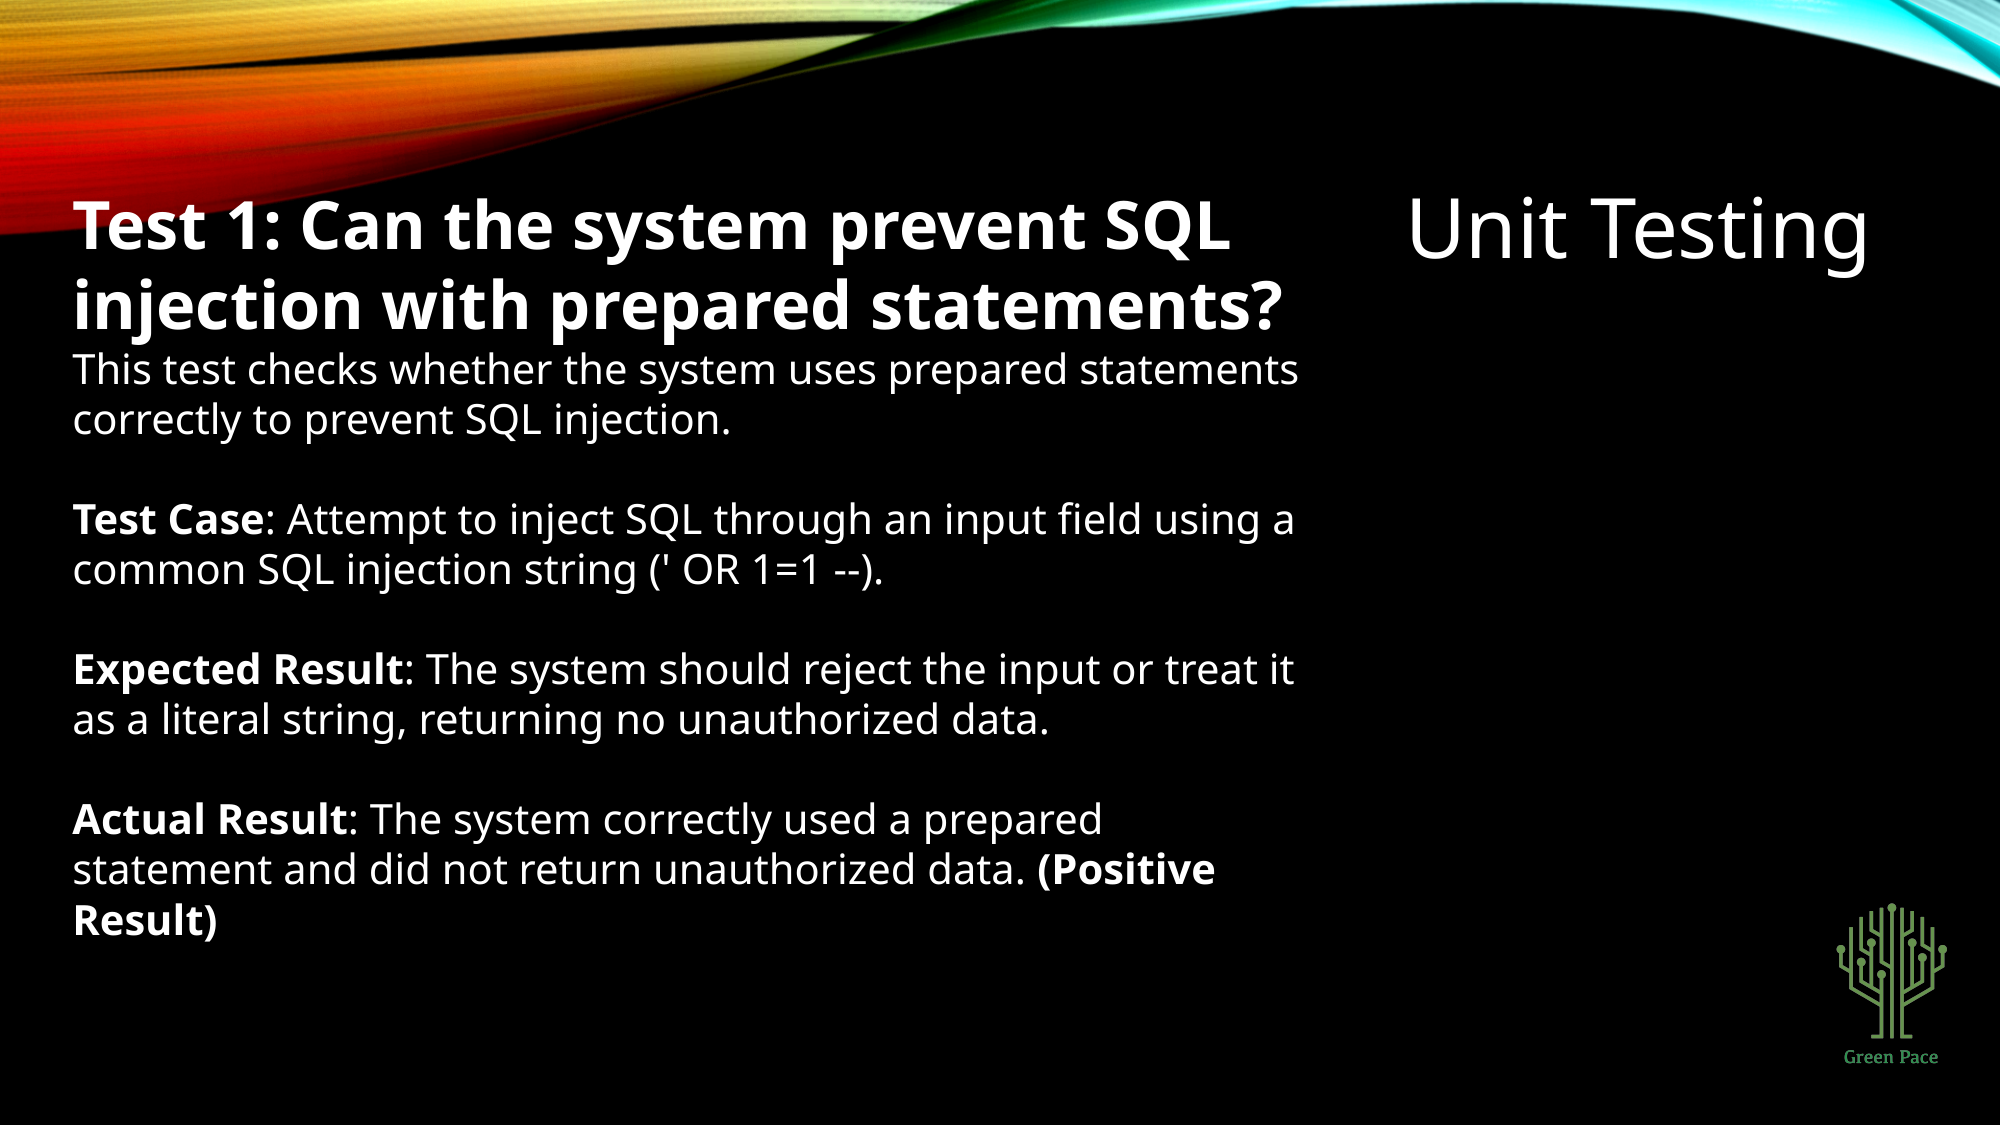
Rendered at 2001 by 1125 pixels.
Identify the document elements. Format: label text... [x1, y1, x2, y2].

picture [1817, 892, 1964, 1082]
text_box Test 1: Can the system prevent SQL injection with prepared statements? This test checks whether the system uses prepared statements correctly to prevent SQL injection. Test Case: Attempt to inject SQL through an input field using a common SQL injection string (' OR 1=1 --). Expected Result: The system should reject the input or treat it as a literal string, returning no unauthorized data. Actual Result: The system correctly used a prepared statement and did not return unauthorized data. (Positive Result) [57, 175, 1323, 996]
title Unit Testing [474, 125, 1888, 338]
picture [0, 0, 2000, 237]
